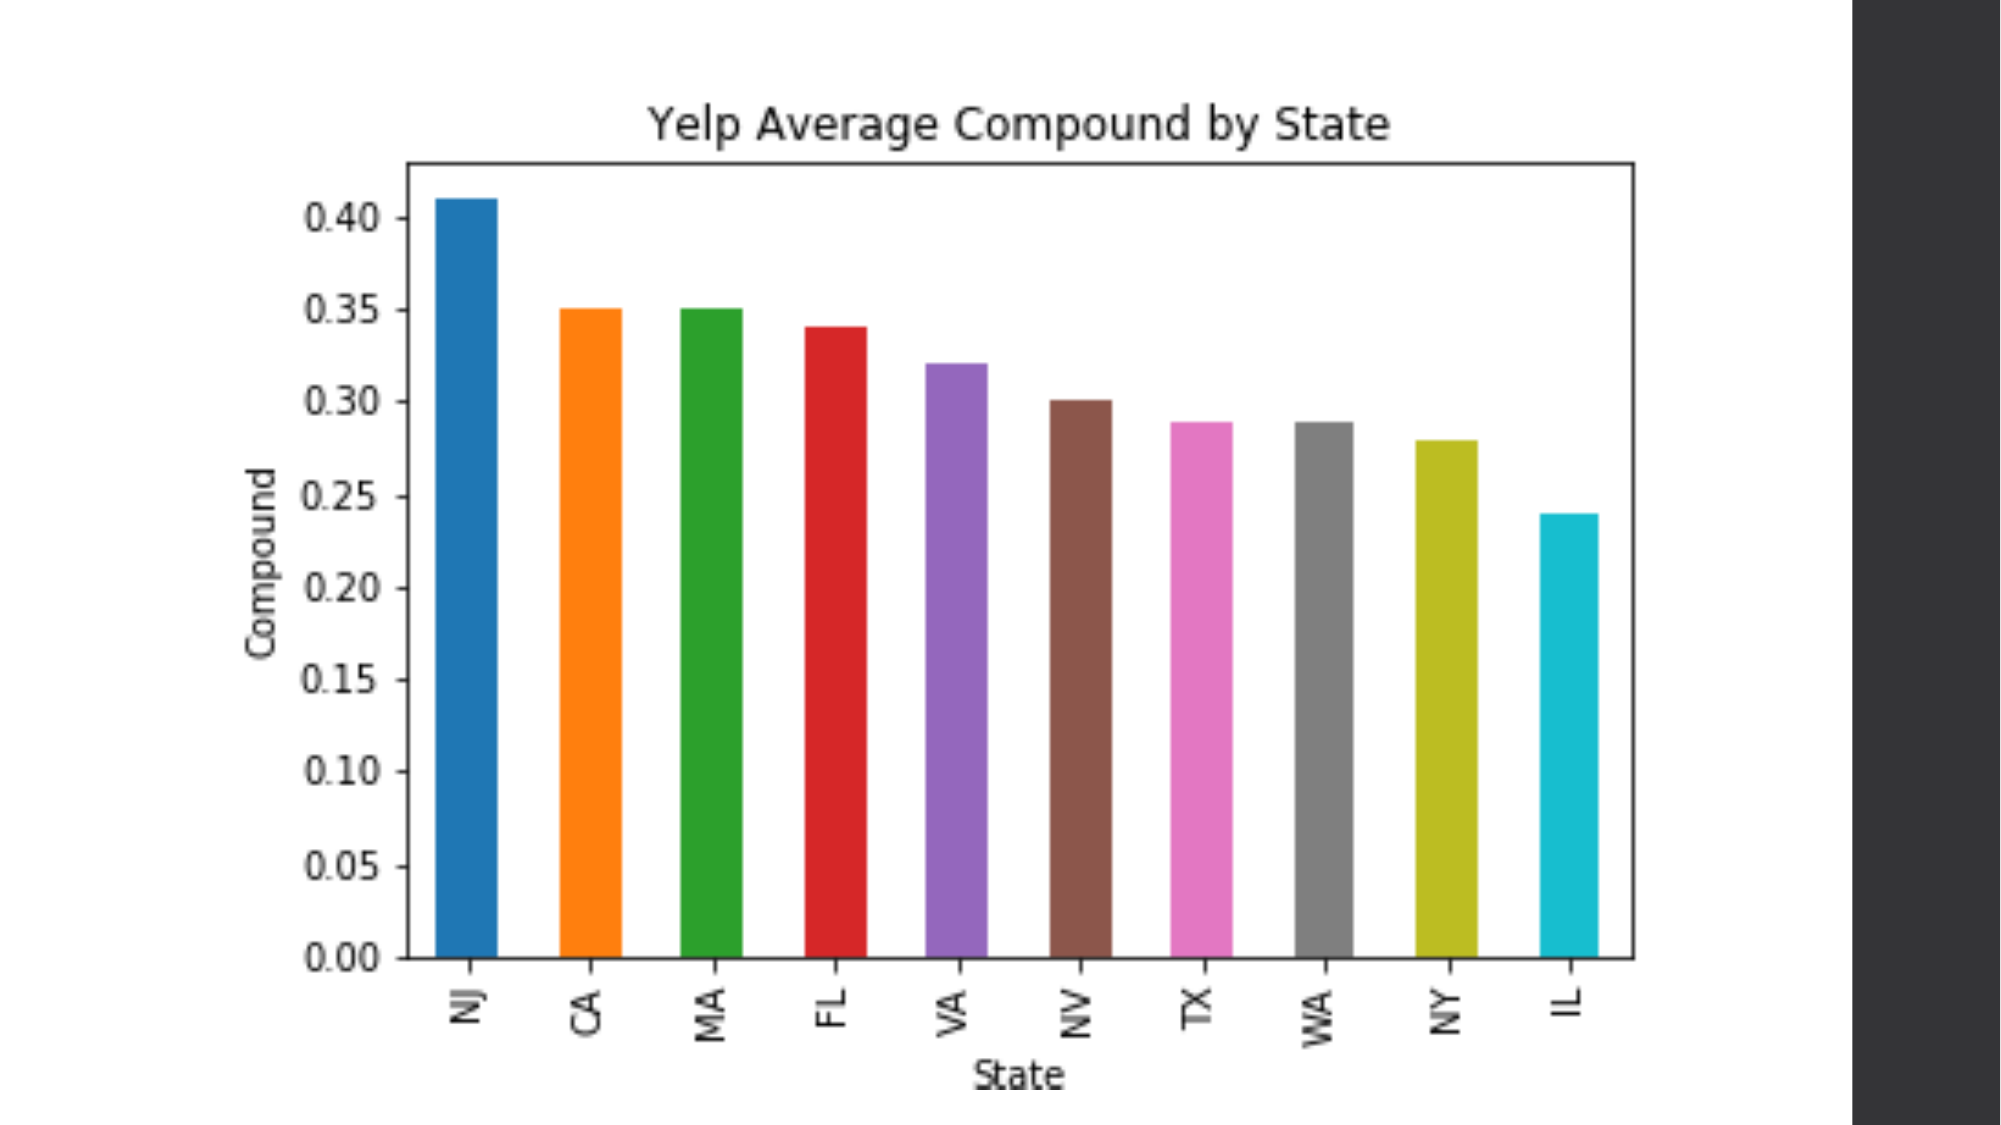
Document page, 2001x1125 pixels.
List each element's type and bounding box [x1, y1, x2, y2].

picture [209, 35, 1791, 1090]
